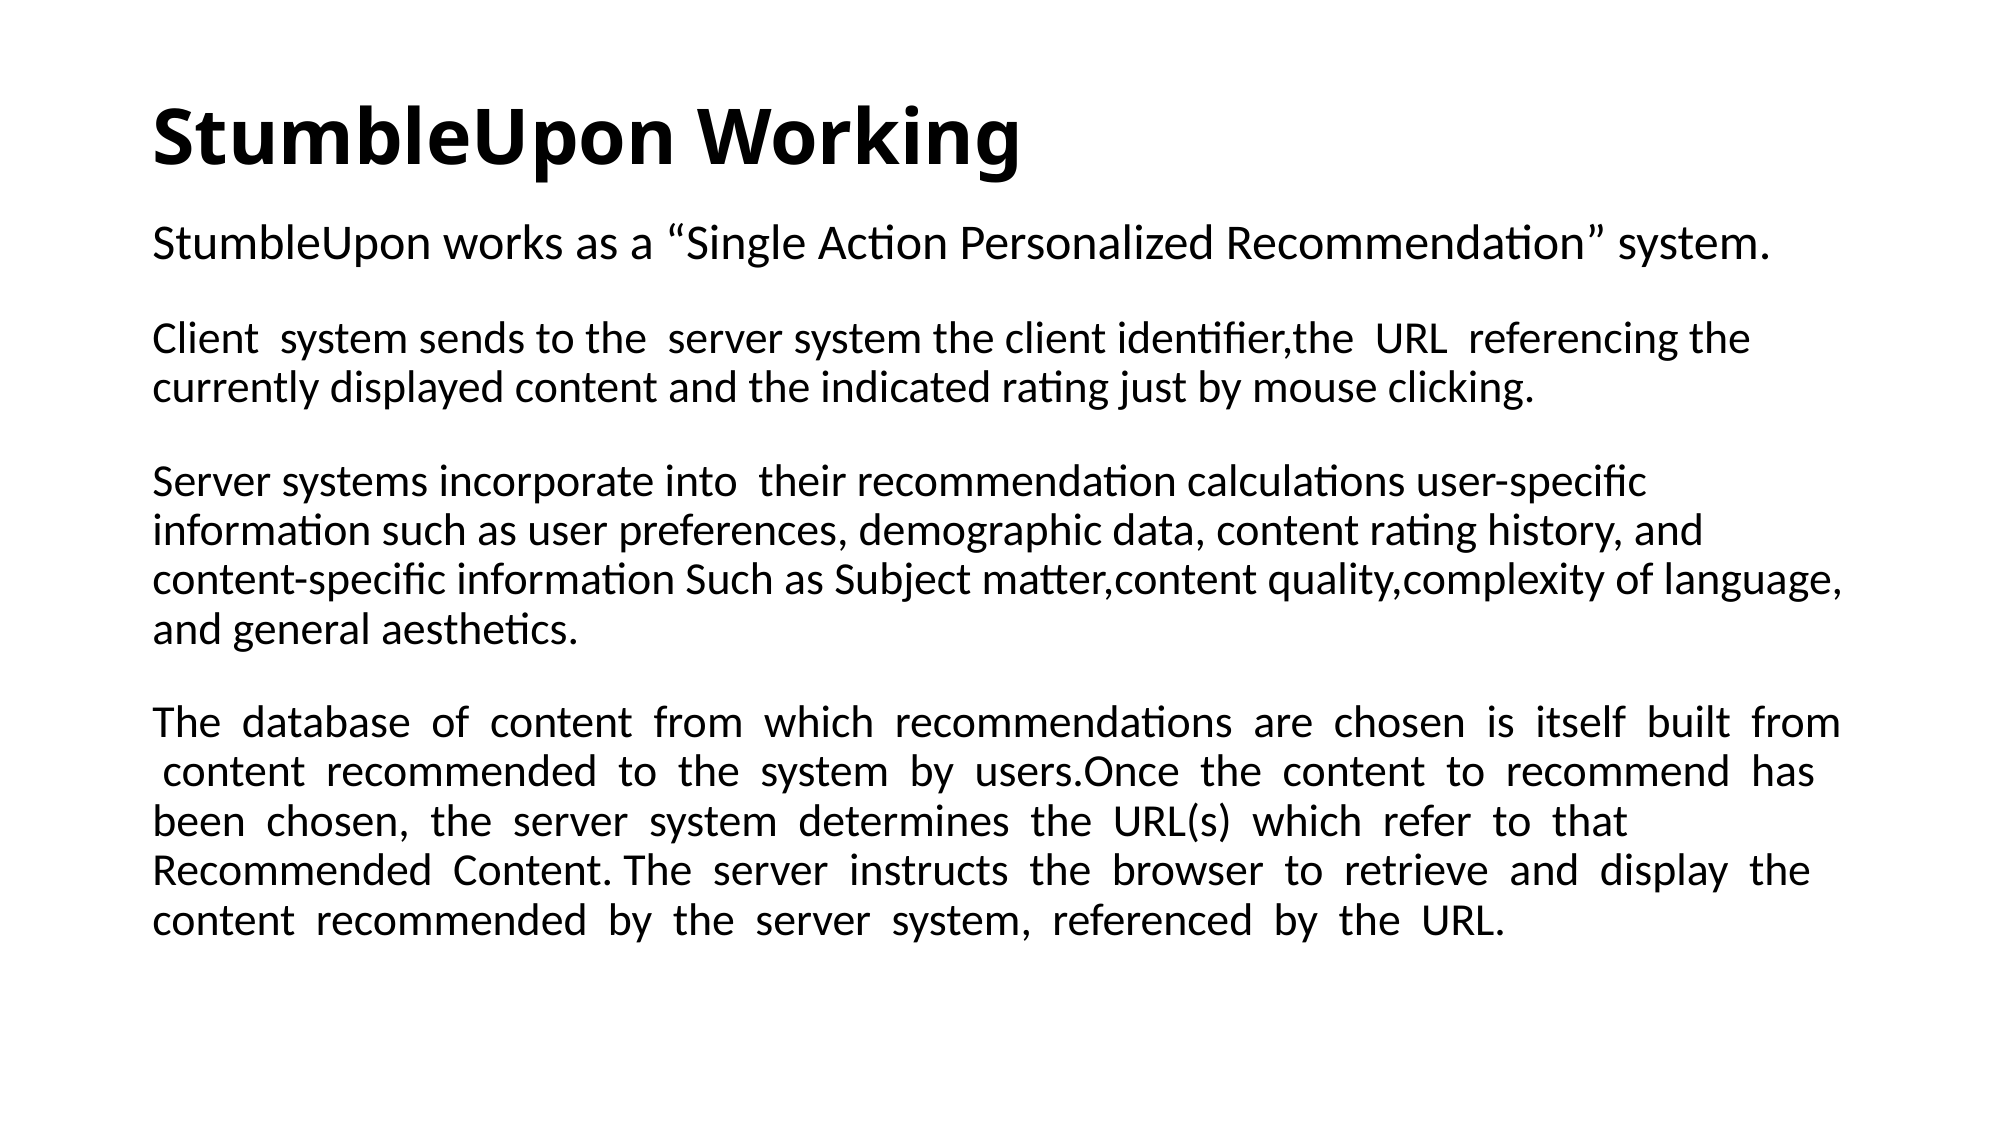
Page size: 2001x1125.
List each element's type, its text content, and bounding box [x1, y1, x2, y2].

list StumbleUpon works as a “Single Action Personalized Recommendation” system. Client system sends to the server system the client identifier,the URL referencing the currently displayed content and the indicated rating just by mouse clicking. Server systems incorporate into their recommendation calculations user-specific information such as user preferences, demographic data, content rating history, and content-specific information Such as Subject matter,content quality,complexity of language, and general aesthetics. The database of content from which recommendations are chosen is itself built from content recommended to the system by users.Once the content to recommend has been chosen, the server system determines the URL(s) which refer to that Recommended Content. The server instructs the browser to retrieve and display the content recommended by the server system, referenced by the URL. [137, 208, 1863, 1085]
title StumbleUpon Working [137, 31, 1863, 208]
